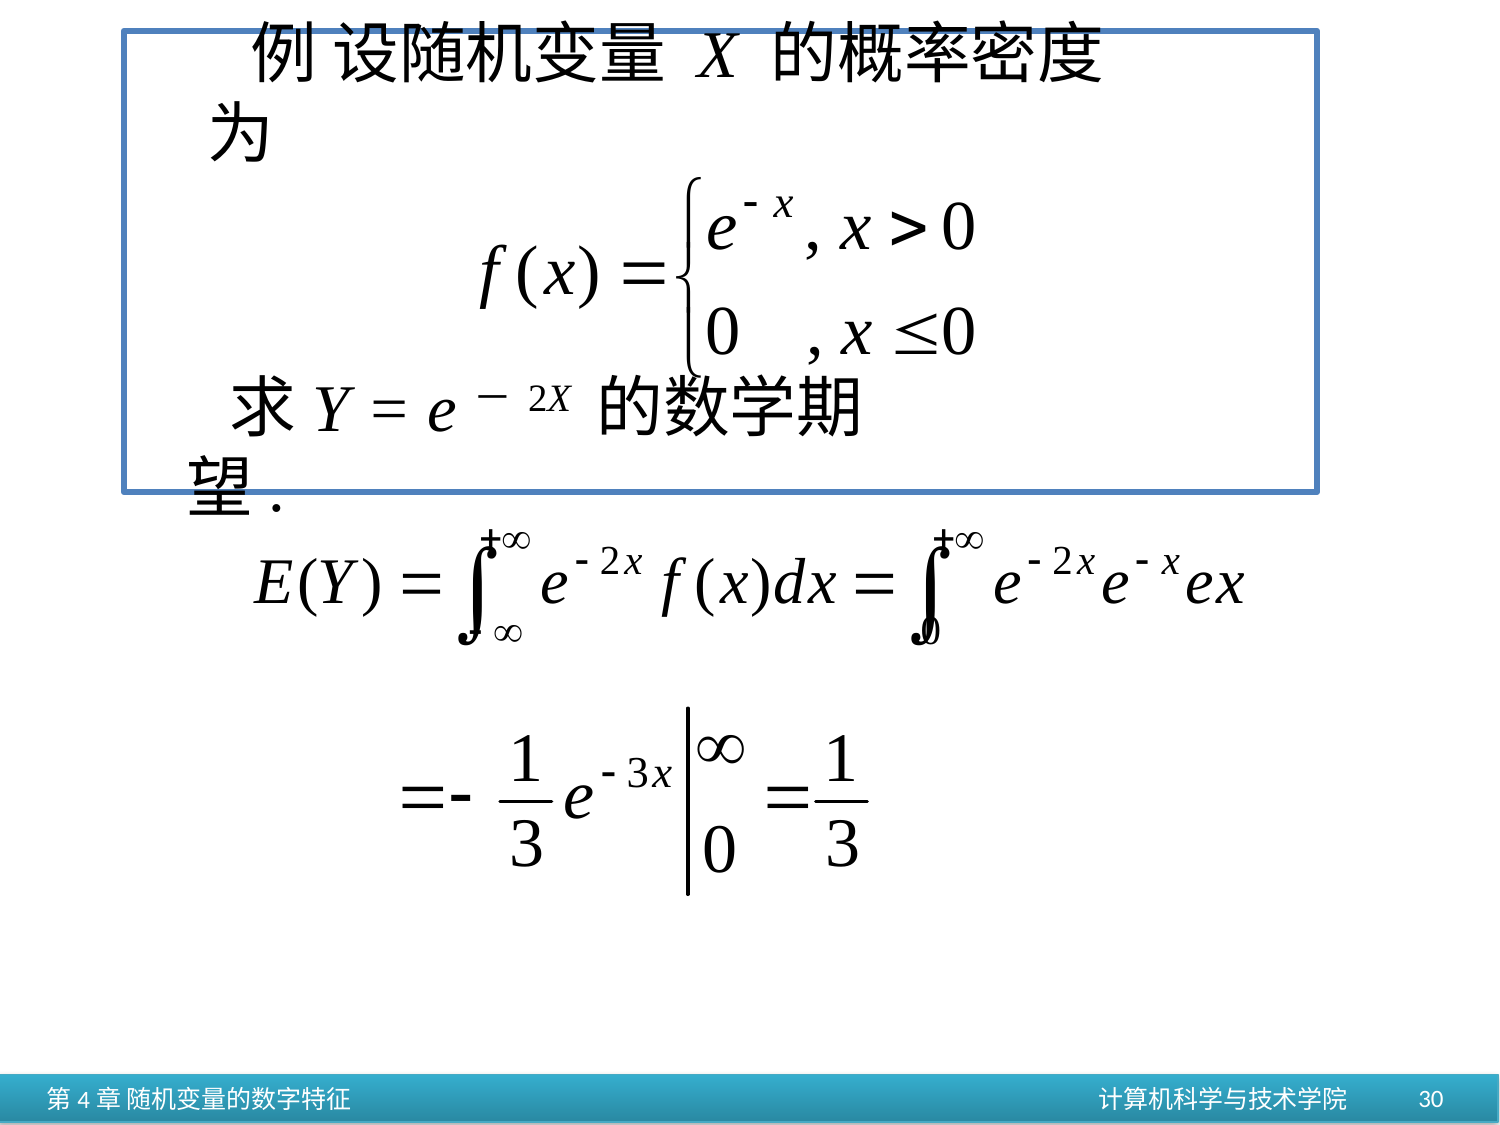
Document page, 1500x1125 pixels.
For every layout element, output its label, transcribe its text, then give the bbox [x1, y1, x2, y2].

text_box 例 设随机变量 X 的概率密度为 [192, 43, 1143, 138]
text_box [122, 29, 1319, 494]
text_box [454, 160, 987, 391]
text_box 求Y = e－2X 的数学期望. [171, 397, 934, 492]
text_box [383, 692, 881, 908]
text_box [241, 503, 1259, 658]
